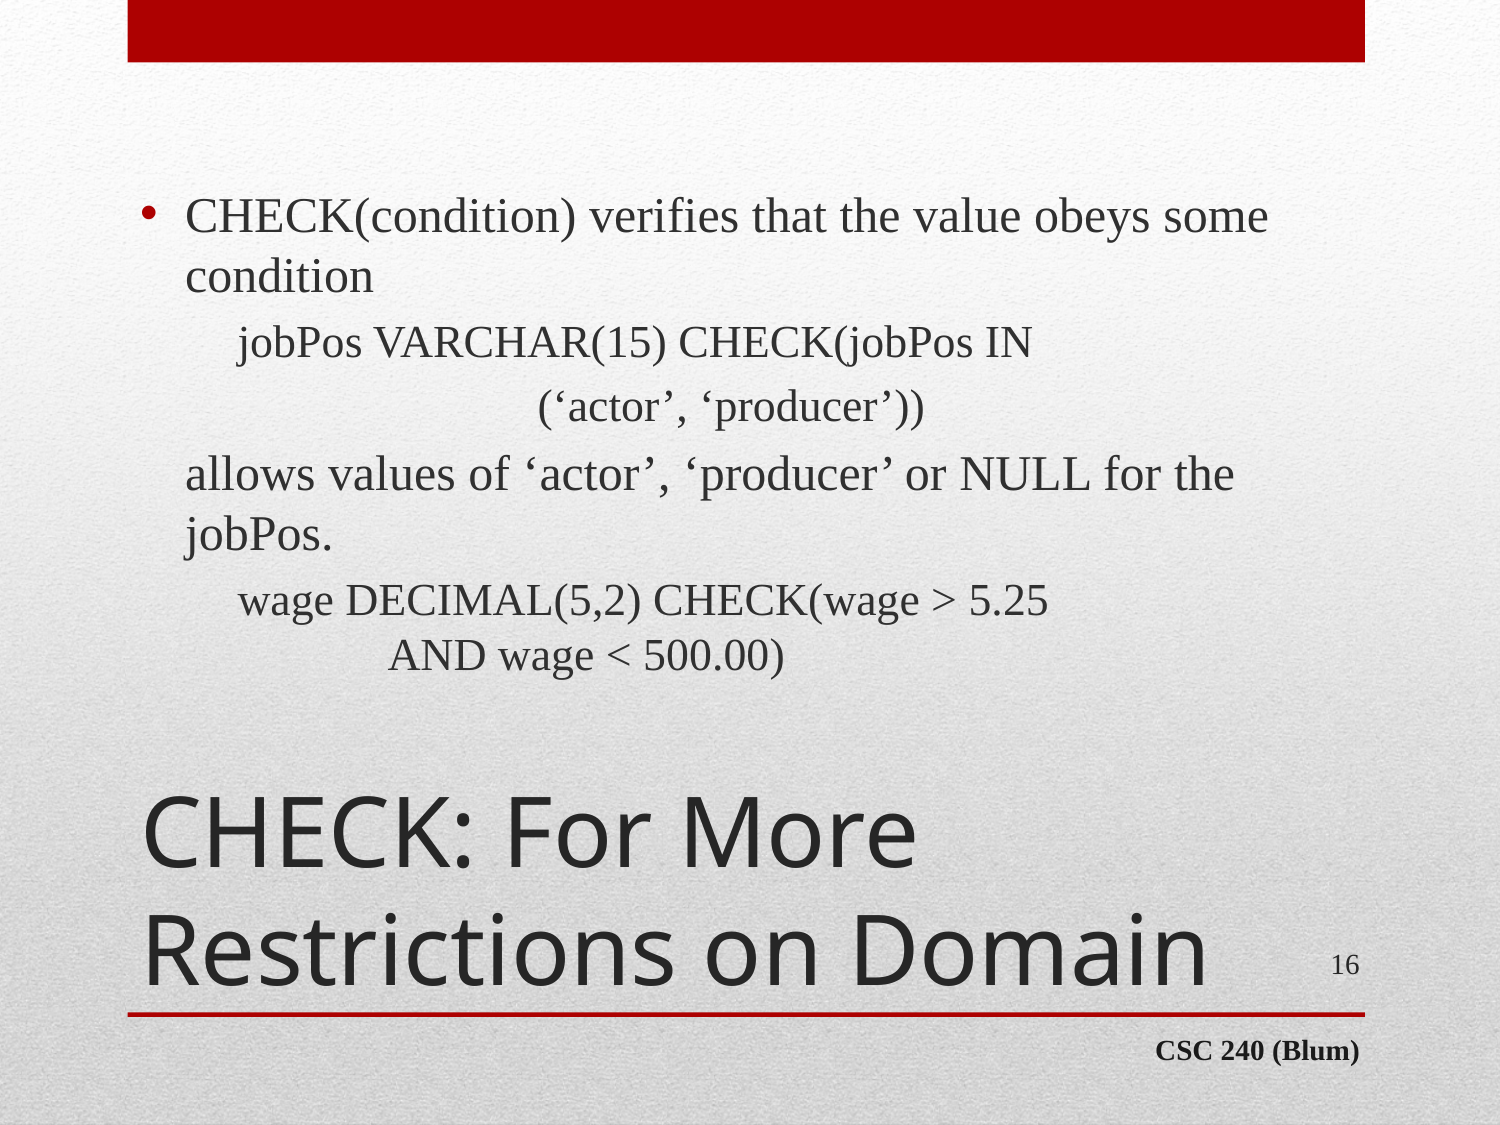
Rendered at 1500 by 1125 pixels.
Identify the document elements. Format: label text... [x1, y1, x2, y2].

slide_number CSC 240 (Blum) [1025, 1018, 1375, 1079]
list CHECK(condition) verifies that the value obeys some condition jobPos VARCHAR(15) CHECK(jobPos IN (‘actor’, ‘producer’)) allows values of ‘actor’, ‘producer’ or NULL for the jobPos. wage DECIMAL(5,2) CHECK(wage > 5.25 AND wage < 500.00) [125, 112, 1363, 750]
slide_number 16 [1250, 933, 1375, 993]
title CHECK: For More Restrictions on Domain [125, 750, 1238, 1013]
